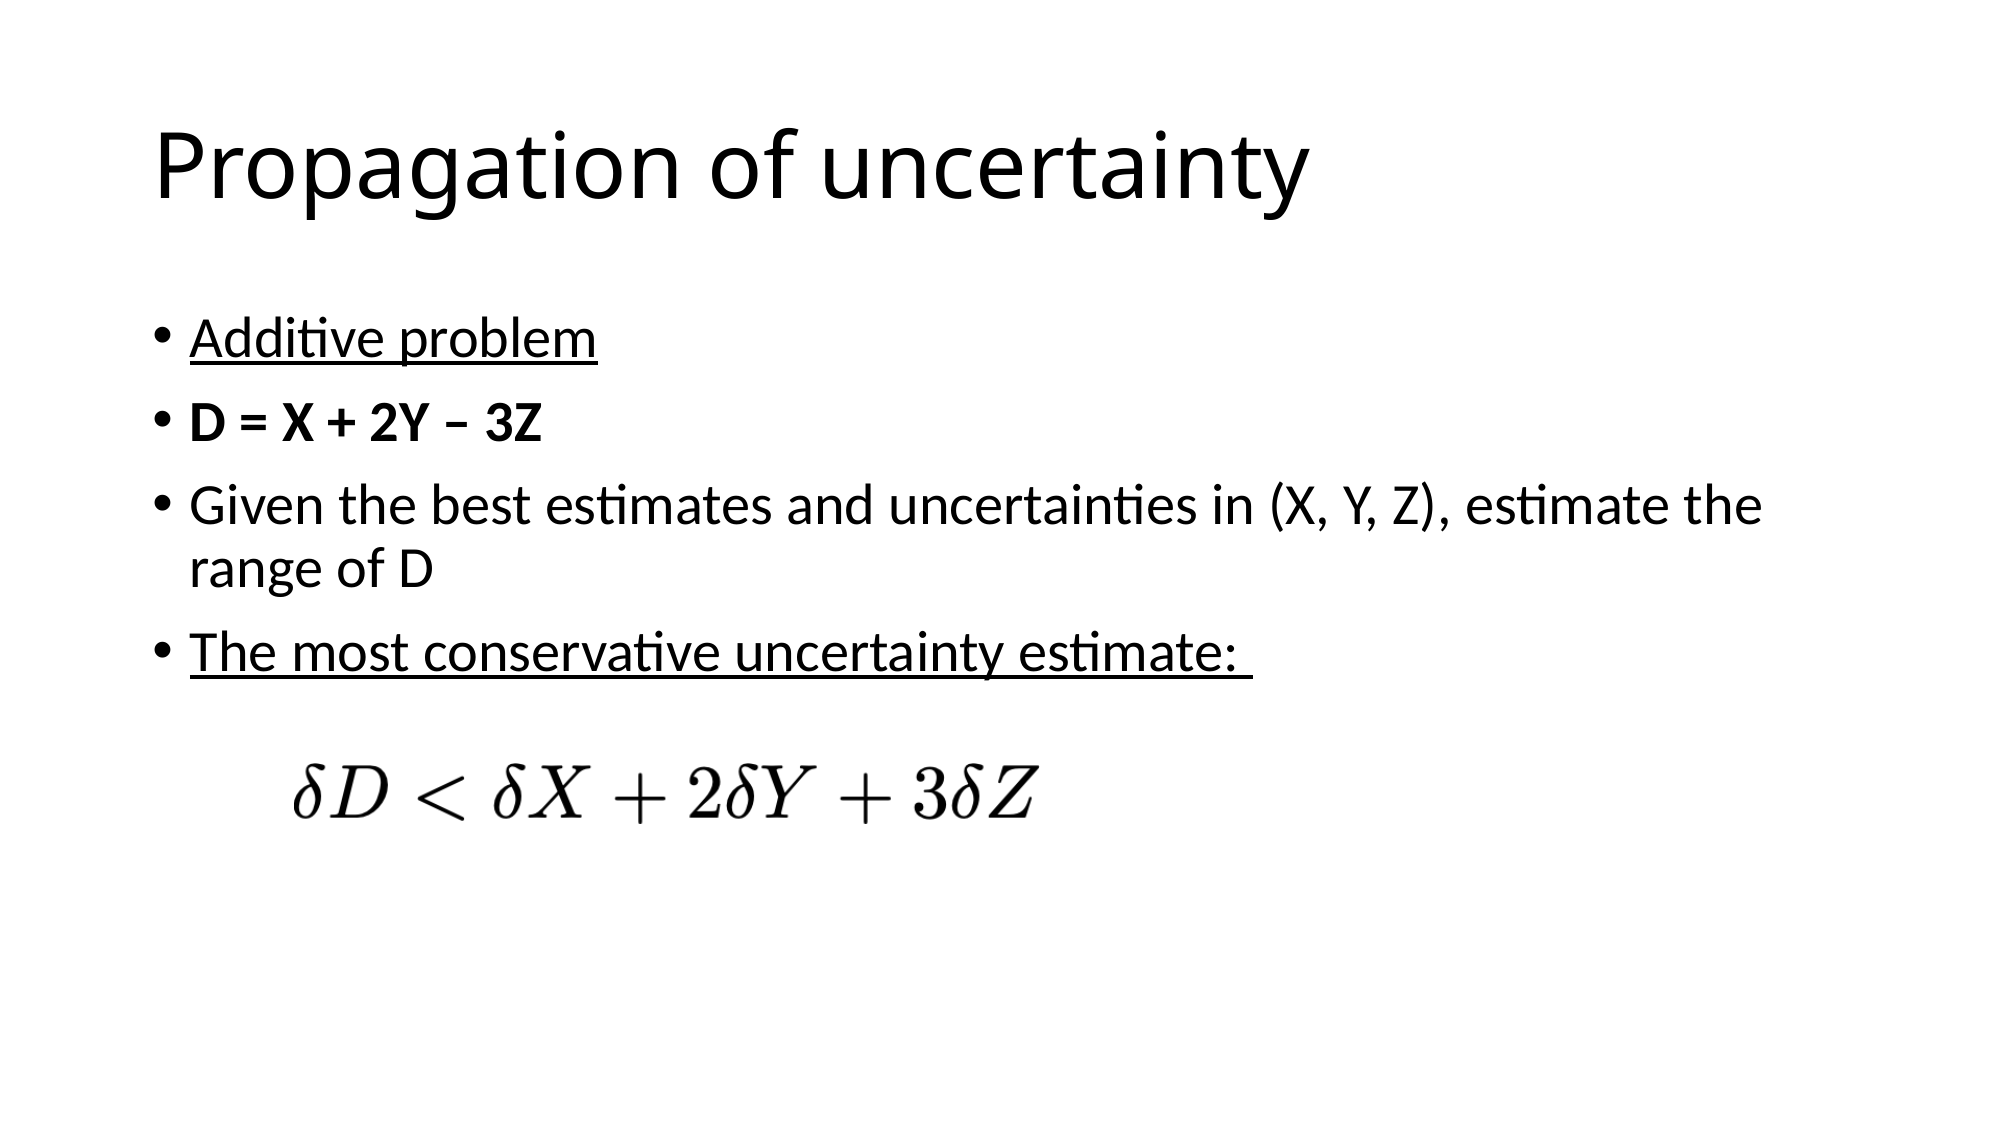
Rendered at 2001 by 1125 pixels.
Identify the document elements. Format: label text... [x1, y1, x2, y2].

title Propagation of uncertainty [137, 59, 1863, 278]
list Additive problem D = X + 2Y – 3Z Given the best estimates and uncertainties in (X, Y, Z), estimate the range of D The most conservative uncertainty estimate: [137, 299, 1863, 1014]
picture [294, 763, 1041, 824]
